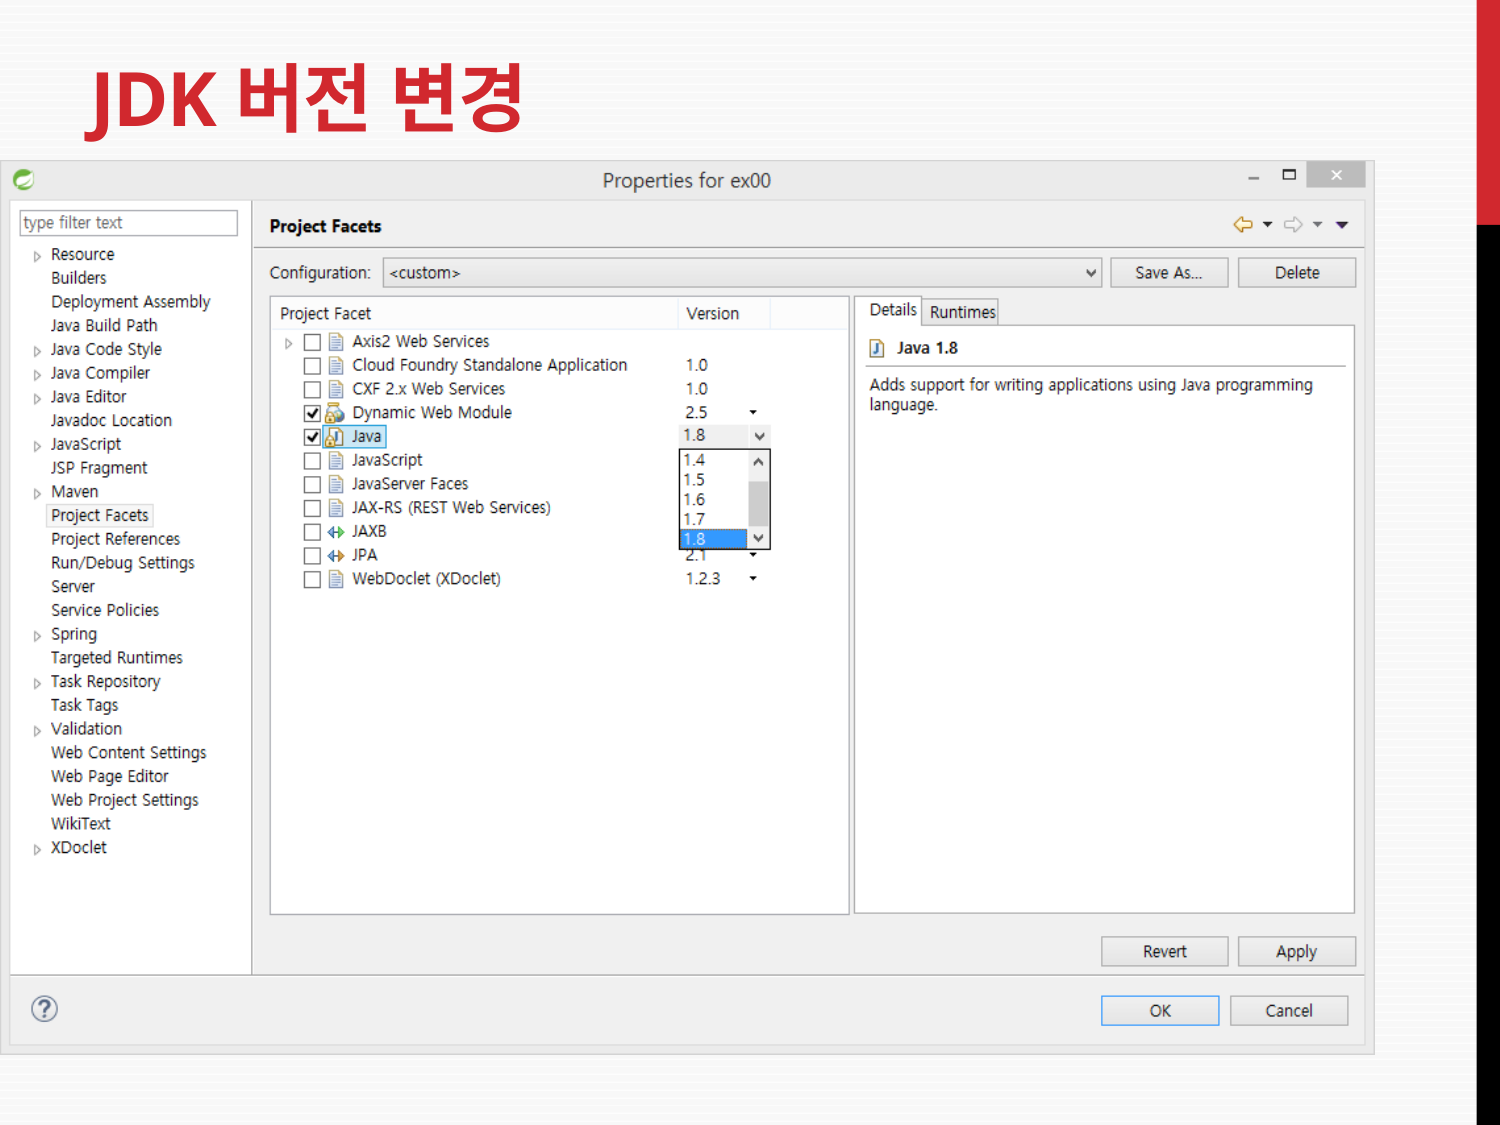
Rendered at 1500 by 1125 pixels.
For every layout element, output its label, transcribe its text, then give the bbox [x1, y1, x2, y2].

picture [0, 160, 1376, 1055]
title JDK버전 변경 [75, 25, 1329, 149]
